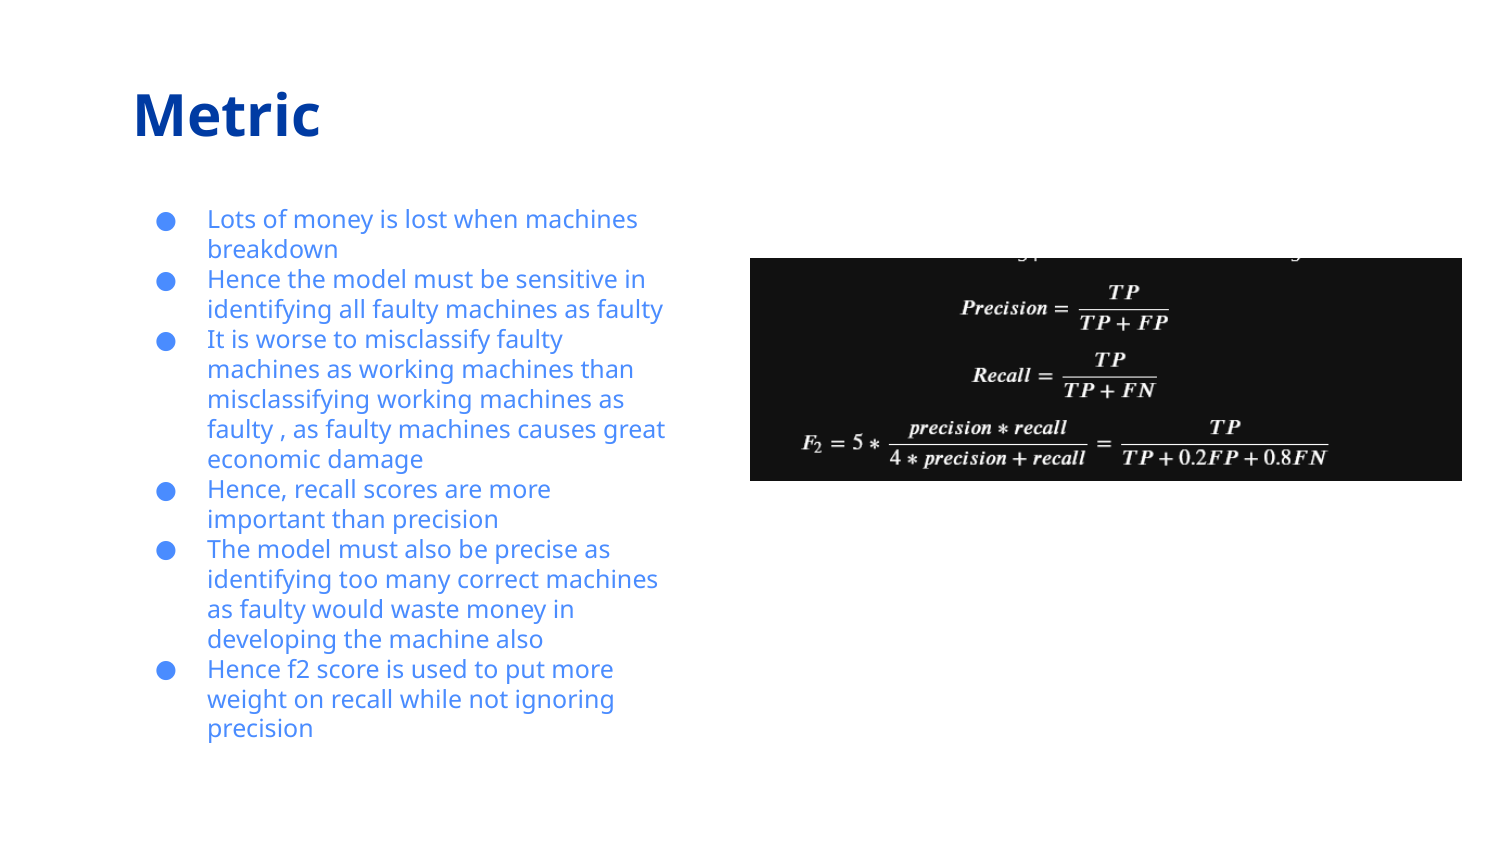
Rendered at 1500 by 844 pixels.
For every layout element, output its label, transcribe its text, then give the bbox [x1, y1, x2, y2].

picture [749, 258, 1463, 481]
list Lots of money is lost when machines breakdown Hence the model must be sensitive in identifying all faulty machines as faulty It is worse to misclassify faulty machines as working machines than misclassifying working machines as faulty , as faulty machines causes great economic damage Hence, recall scores are more important than precision The model must also be precise as identifying too many correct machines as faulty would waste money in developing the machine also Hence f2 score is used to put more weight on recall while not ignoring precision [116, 189, 691, 827]
title Metric [116, 63, 1383, 157]
